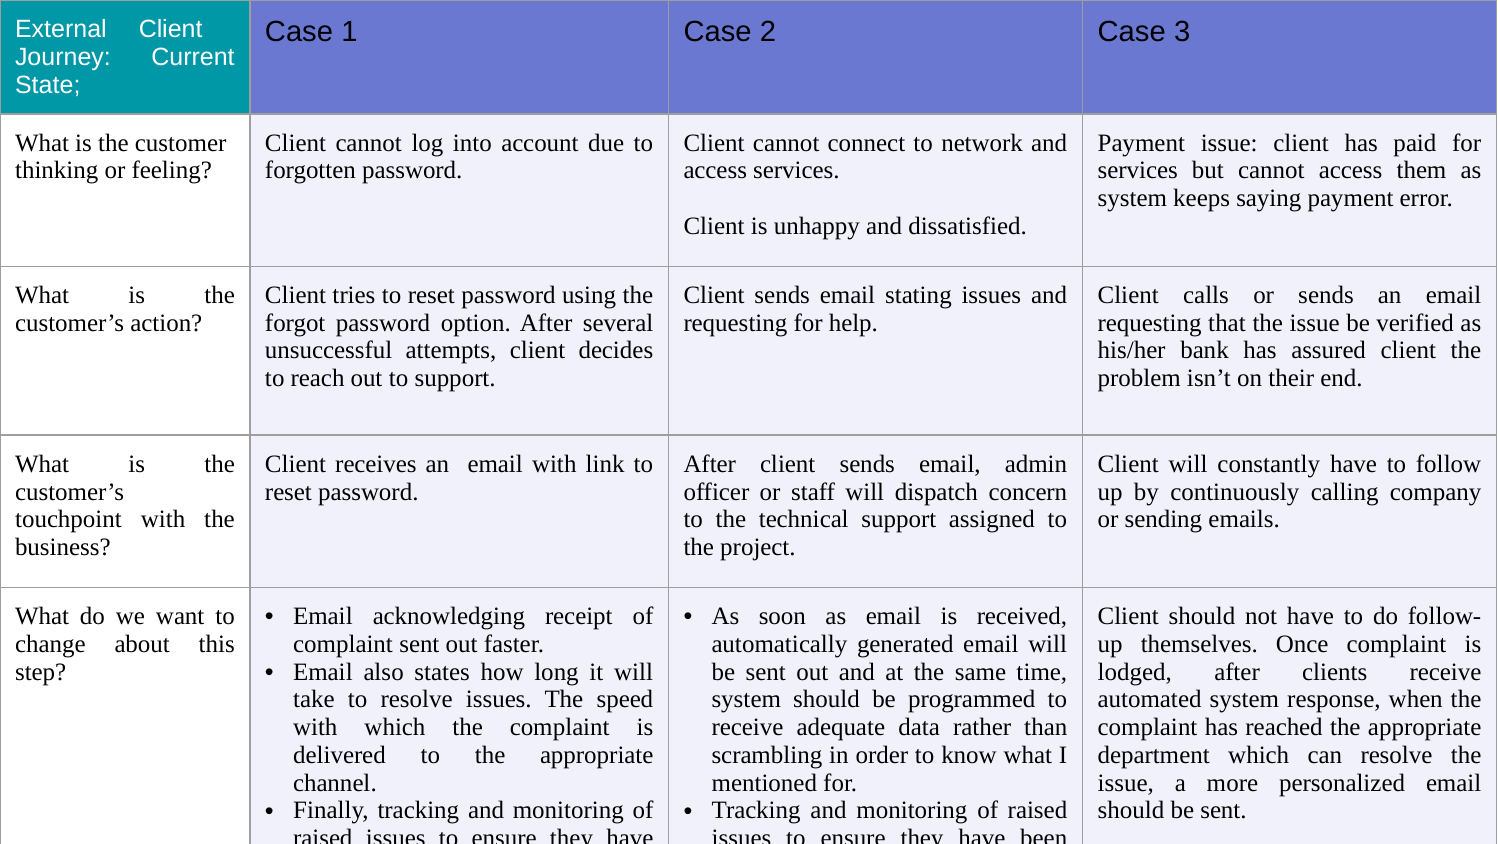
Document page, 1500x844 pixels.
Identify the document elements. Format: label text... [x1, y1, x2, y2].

table_cell Payment issue: client has paid for services but cannot access them as system keeps saying payment error. [1083, 115, 1496, 266]
table_cell Client will constantly have to follow up by continuously calling company or sending emails. [1083, 436, 1496, 587]
table_cell Client sends email stating issues and requesting for help. [669, 267, 1082, 434]
table_cell What is the customer’s touchpoint with the business? [1, 436, 249, 587]
table_cell Client cannot connect to network and access services. Client is unhappy and dissatisfied. [669, 115, 1082, 266]
table_cell Client should not have to do follow-up themselves. Once complaint is lodged, after clients receive automated system response, when the complaint has reached the appropriate department which can resolve the issue, a more personalized email should be sent. [1083, 588, 1496, 844]
table_cell Client receives an email with link to reset password. [251, 436, 668, 587]
table_cell After client sends email, admin officer or staff will dispatch concern to the technical support assigned to the project. [669, 436, 1082, 587]
table_cell Email acknowledging receipt of complaint sent out faster. Email also states how long it will take to resolve issues. The speed with which the complaint is delivered to the appropriate channel. Finally, tracking and monitoring of raised issues to ensure they have been resolved. [251, 588, 668, 844]
table_cell As soon as email is received, automatically generated email will be sent out and at the same time, system should be programmed to receive adequate data rather than scrambling in order to know what I mentioned for. Tracking and monitoring of raised issues to ensure they have been resolved [669, 588, 1082, 844]
table_cell What is the customer’s action? [1, 267, 249, 434]
table_cell What is the customer thinking or feeling? [1, 115, 249, 266]
table_cell What do we want to change about this step? [1, 588, 249, 844]
table_header Case 1 [251, 1, 668, 113]
table_cell Client cannot log into account due to forgotten password. [251, 115, 668, 266]
table_header Case 3 [1083, 1, 1496, 113]
table_header External Client Journey: Current State; [1, 1, 249, 113]
table_cell Client calls or sends an email requesting that the issue be verified as his/her bank has assured client the problem isn’t on their end. [1083, 267, 1496, 434]
table_header Case 2 [669, 1, 1082, 113]
table_cell Client tries to reset password using the forgot password option. After several unsuccessful attempts, client decides to reach out to support. [251, 267, 668, 434]
